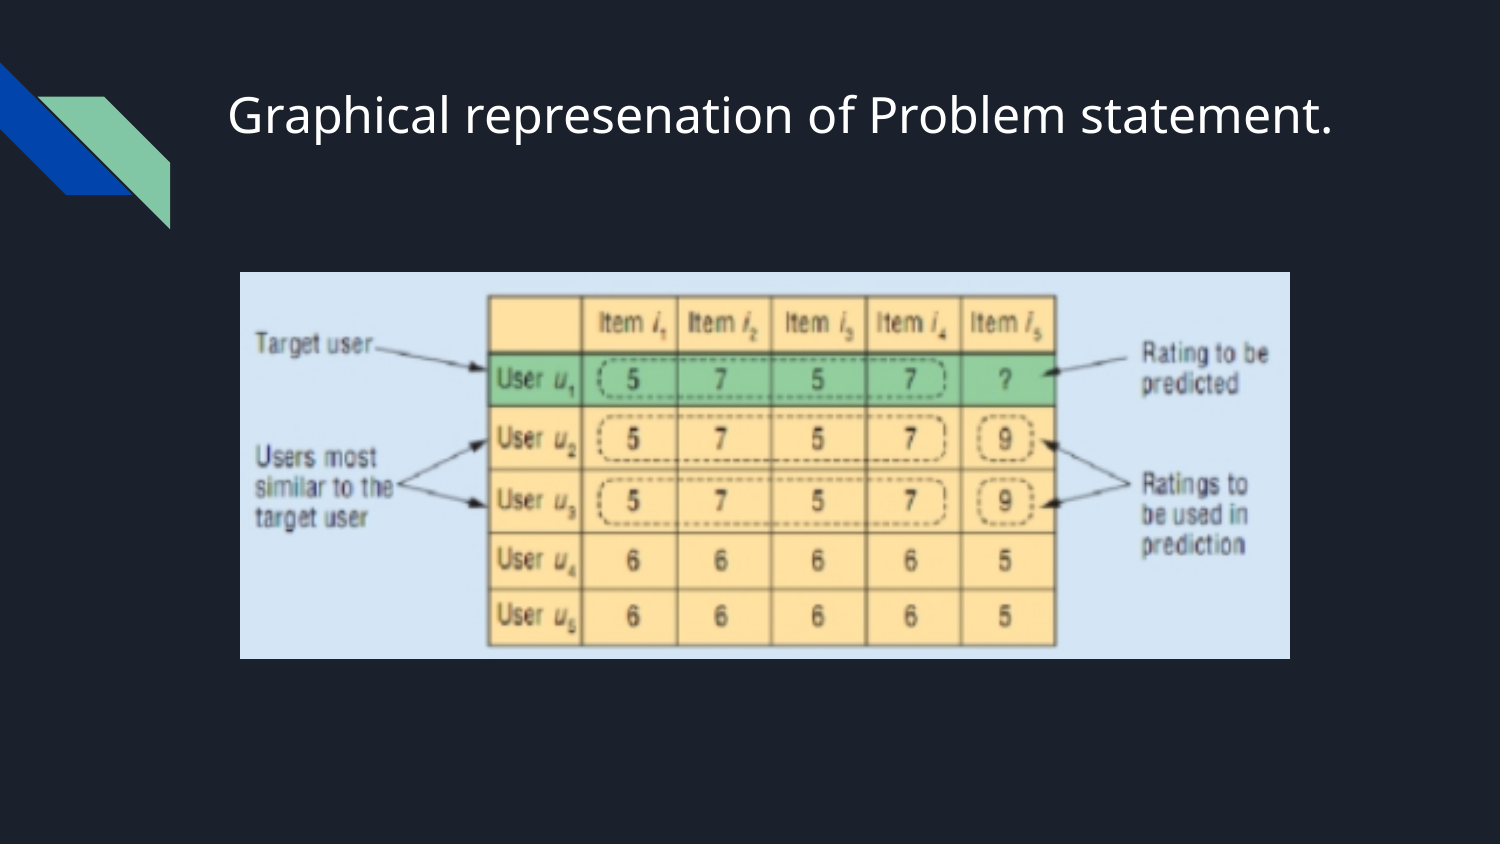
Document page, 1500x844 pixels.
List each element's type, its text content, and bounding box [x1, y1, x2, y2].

title Graphical represenation of Problem statement. [212, 64, 1368, 215]
picture [240, 272, 1290, 659]
